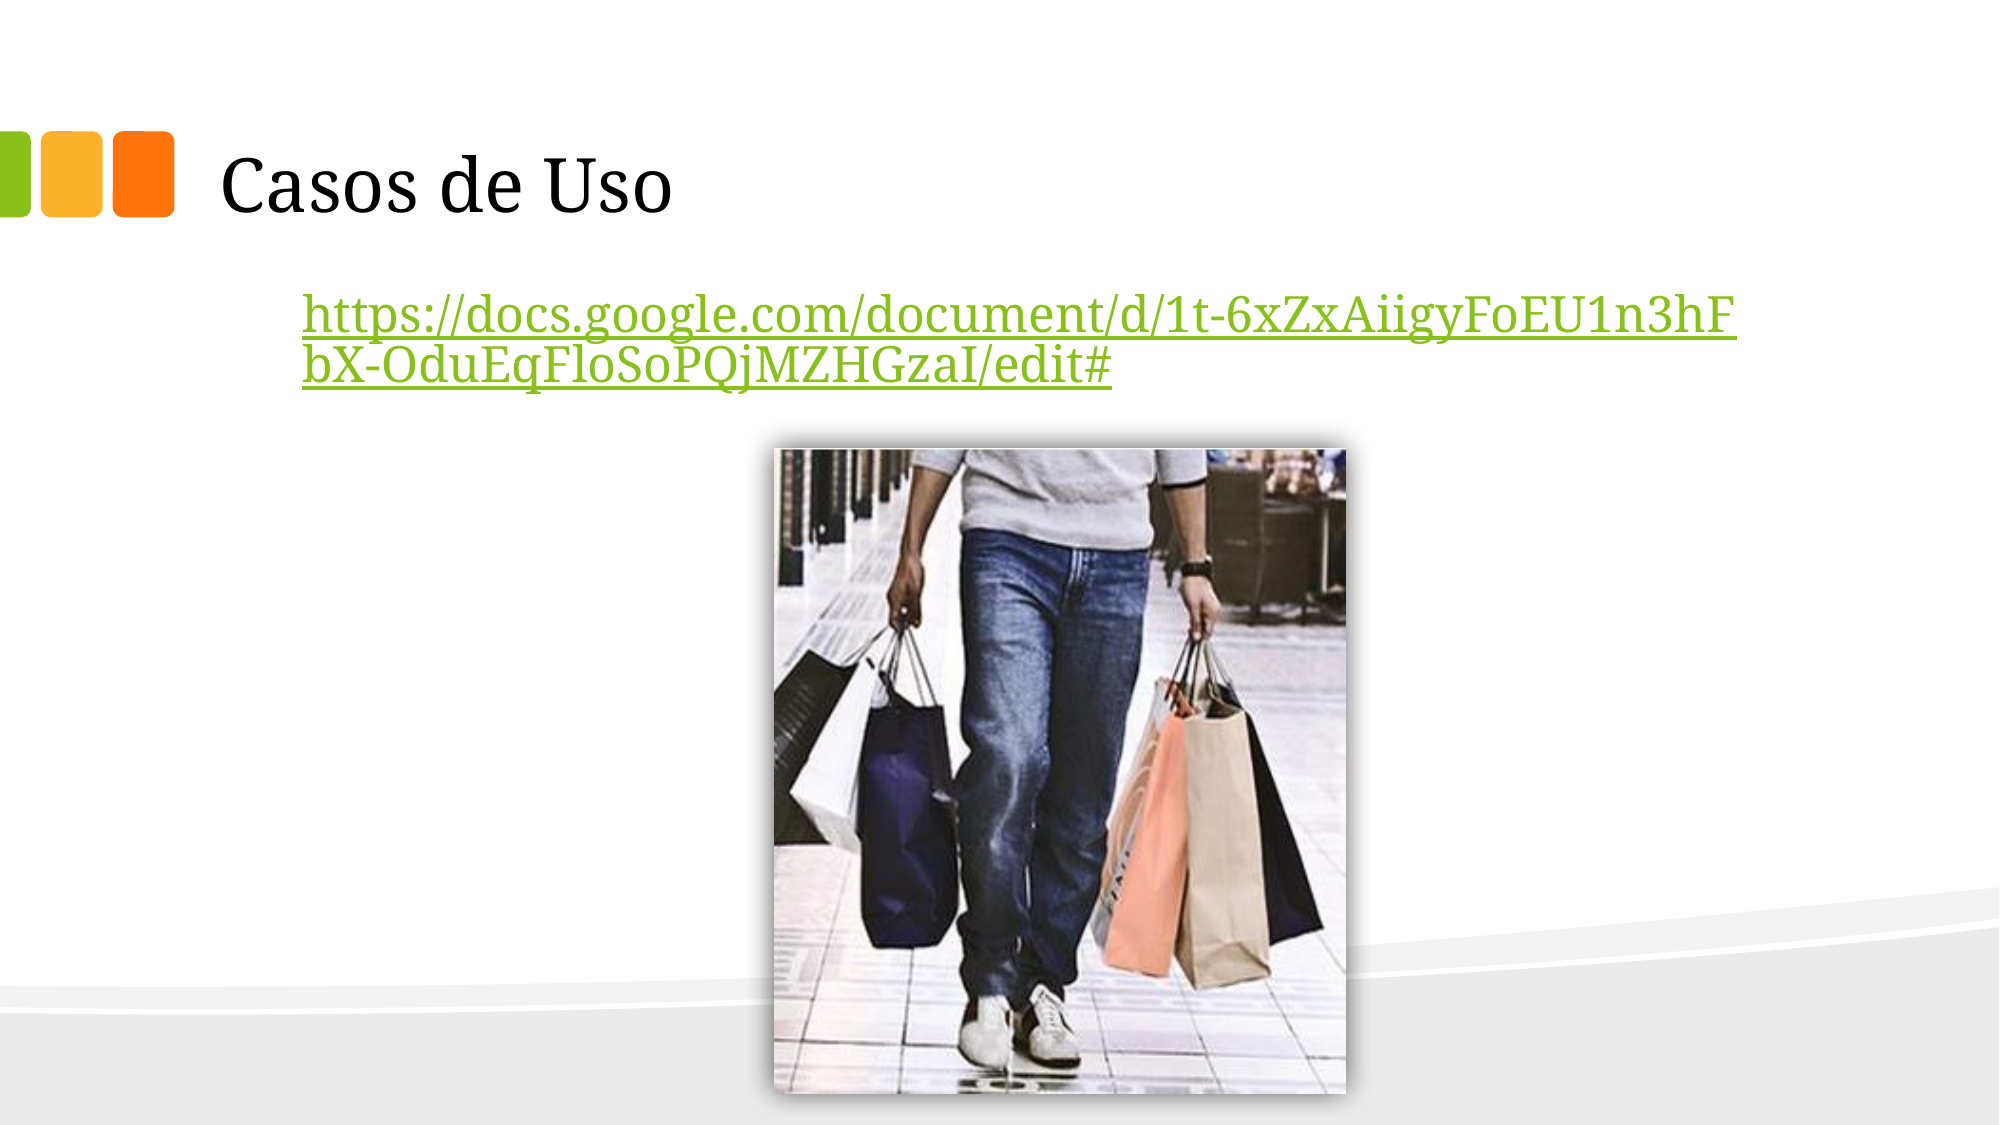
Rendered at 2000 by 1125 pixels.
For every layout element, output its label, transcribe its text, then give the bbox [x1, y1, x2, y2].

title Casos de Uso [199, 24, 1800, 238]
picture [774, 448, 1346, 1094]
text_box https://docs.google.com/document/d/1t-6xZxAiigyFoEU1n3hFbX-OduEqFloSoPQjMZHGzaI/edit# [287, 274, 1763, 358]
